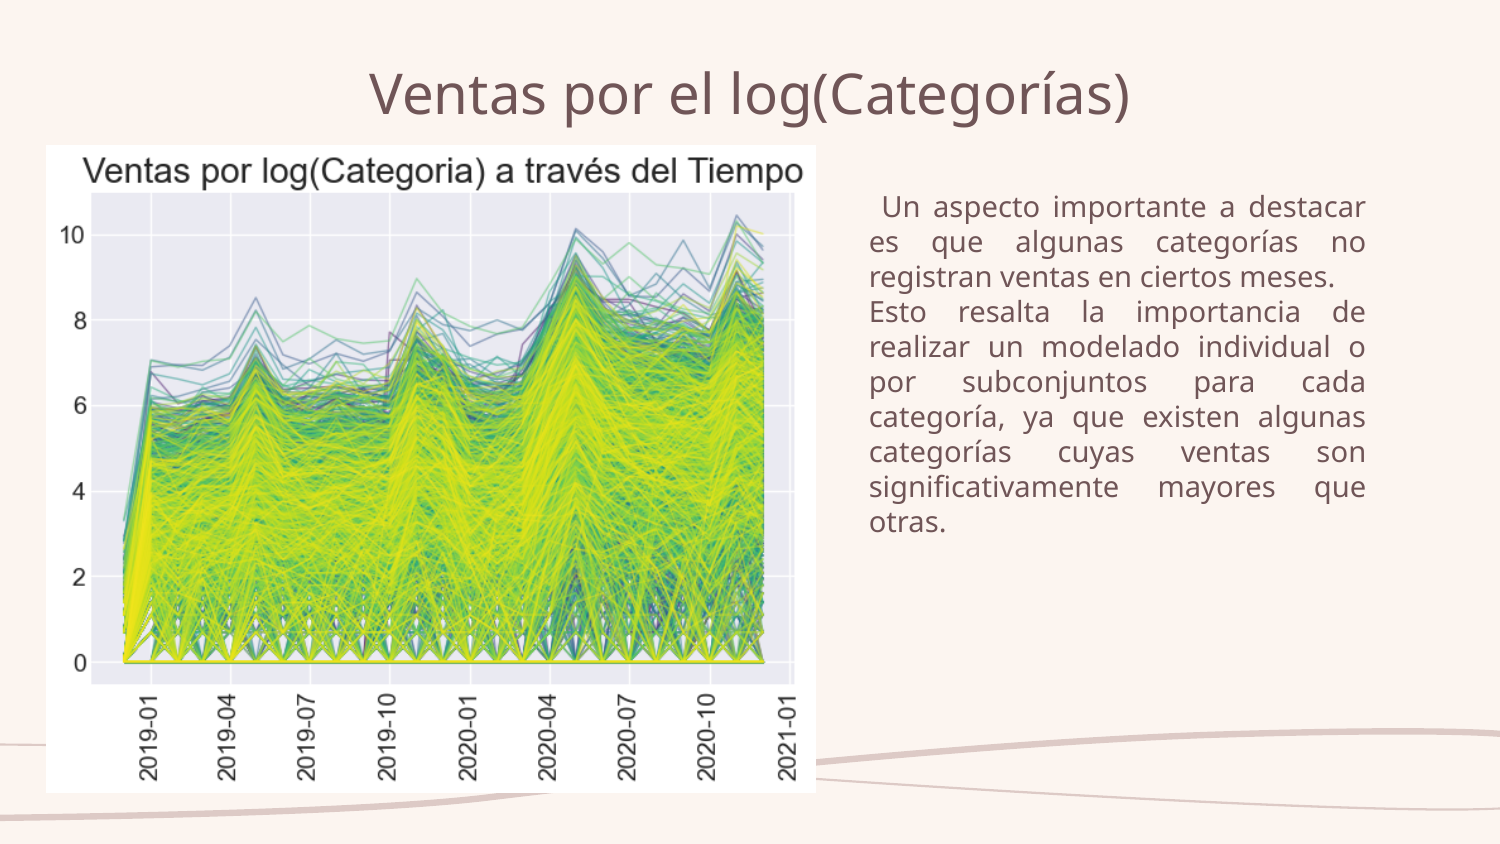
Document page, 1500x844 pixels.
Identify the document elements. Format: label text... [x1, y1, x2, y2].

title Ventas por el log(Categorías) [118, 51, 1382, 146]
list Un aspecto importante a destacar es que algunas categorías no registran ventas en ciertos meses. Esto resalta la importancia de realizar un modelado individual o por subconjuntos para cada categoría, ya que existen algunas categorías cuyas ventas son significativamente mayores que otras. [828, 173, 1382, 588]
picture [46, 145, 817, 793]
